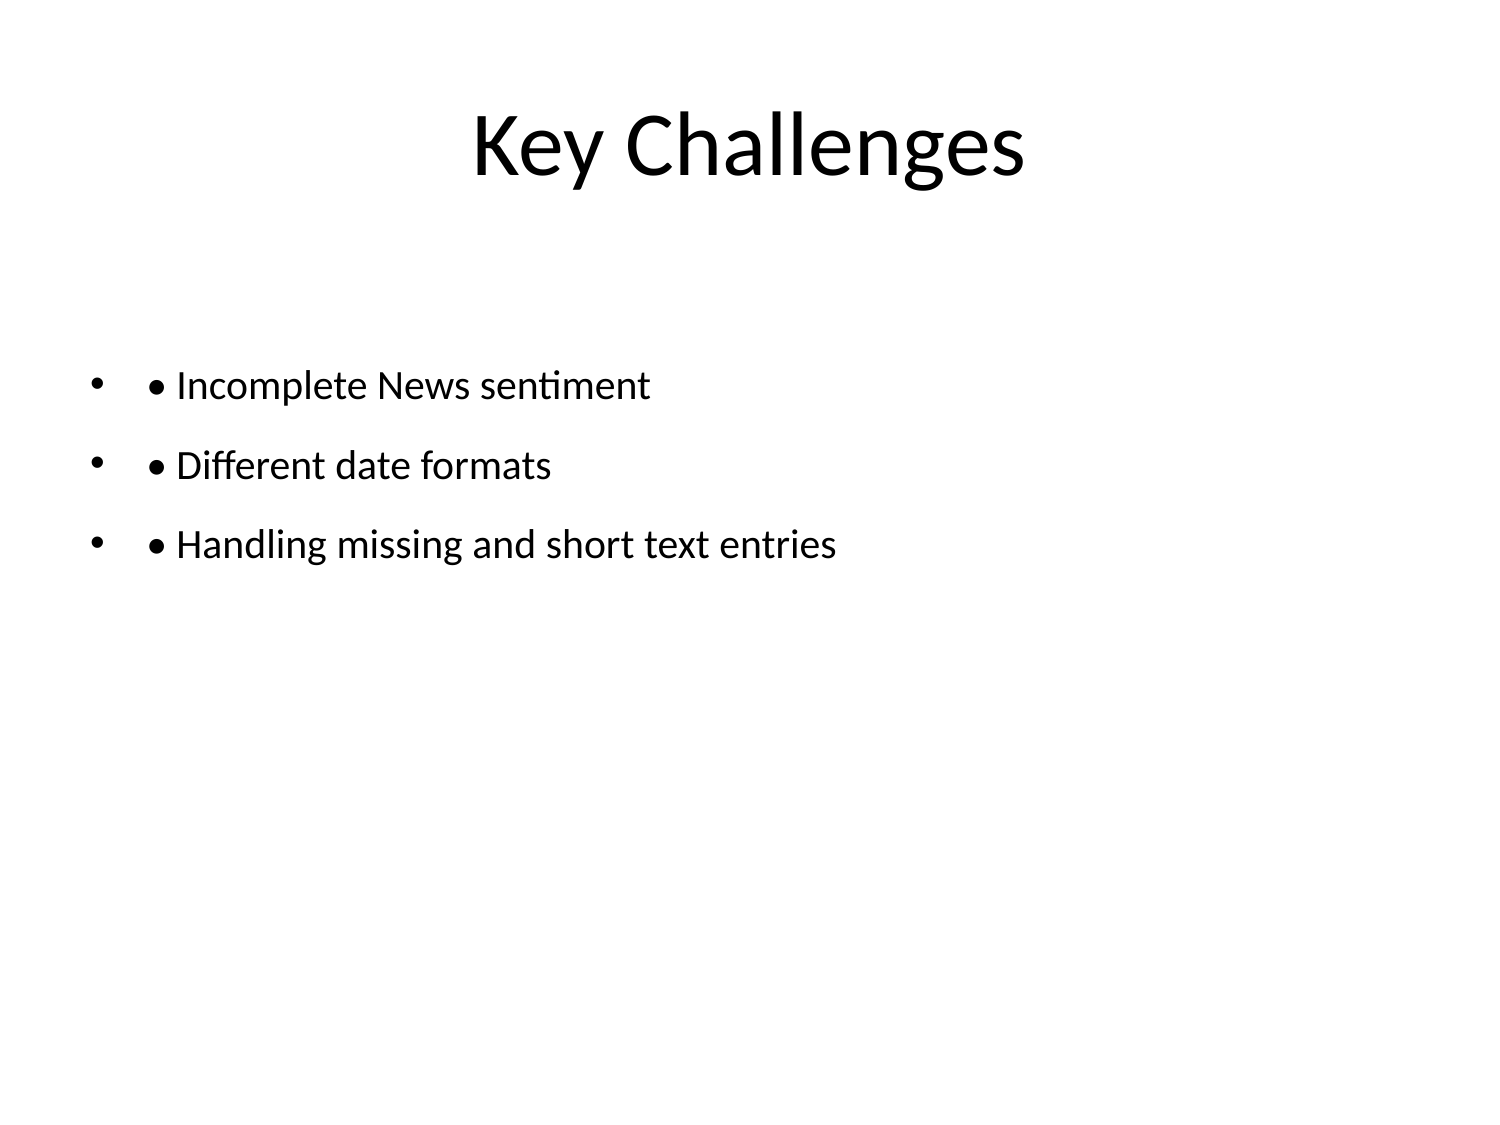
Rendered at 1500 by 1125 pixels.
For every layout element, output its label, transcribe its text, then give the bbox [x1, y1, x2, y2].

list • Incomplete News sentiment • Different date formats • Handling missing and short text entries [75, 262, 1425, 1005]
title Key Challenges [75, 45, 1425, 233]
